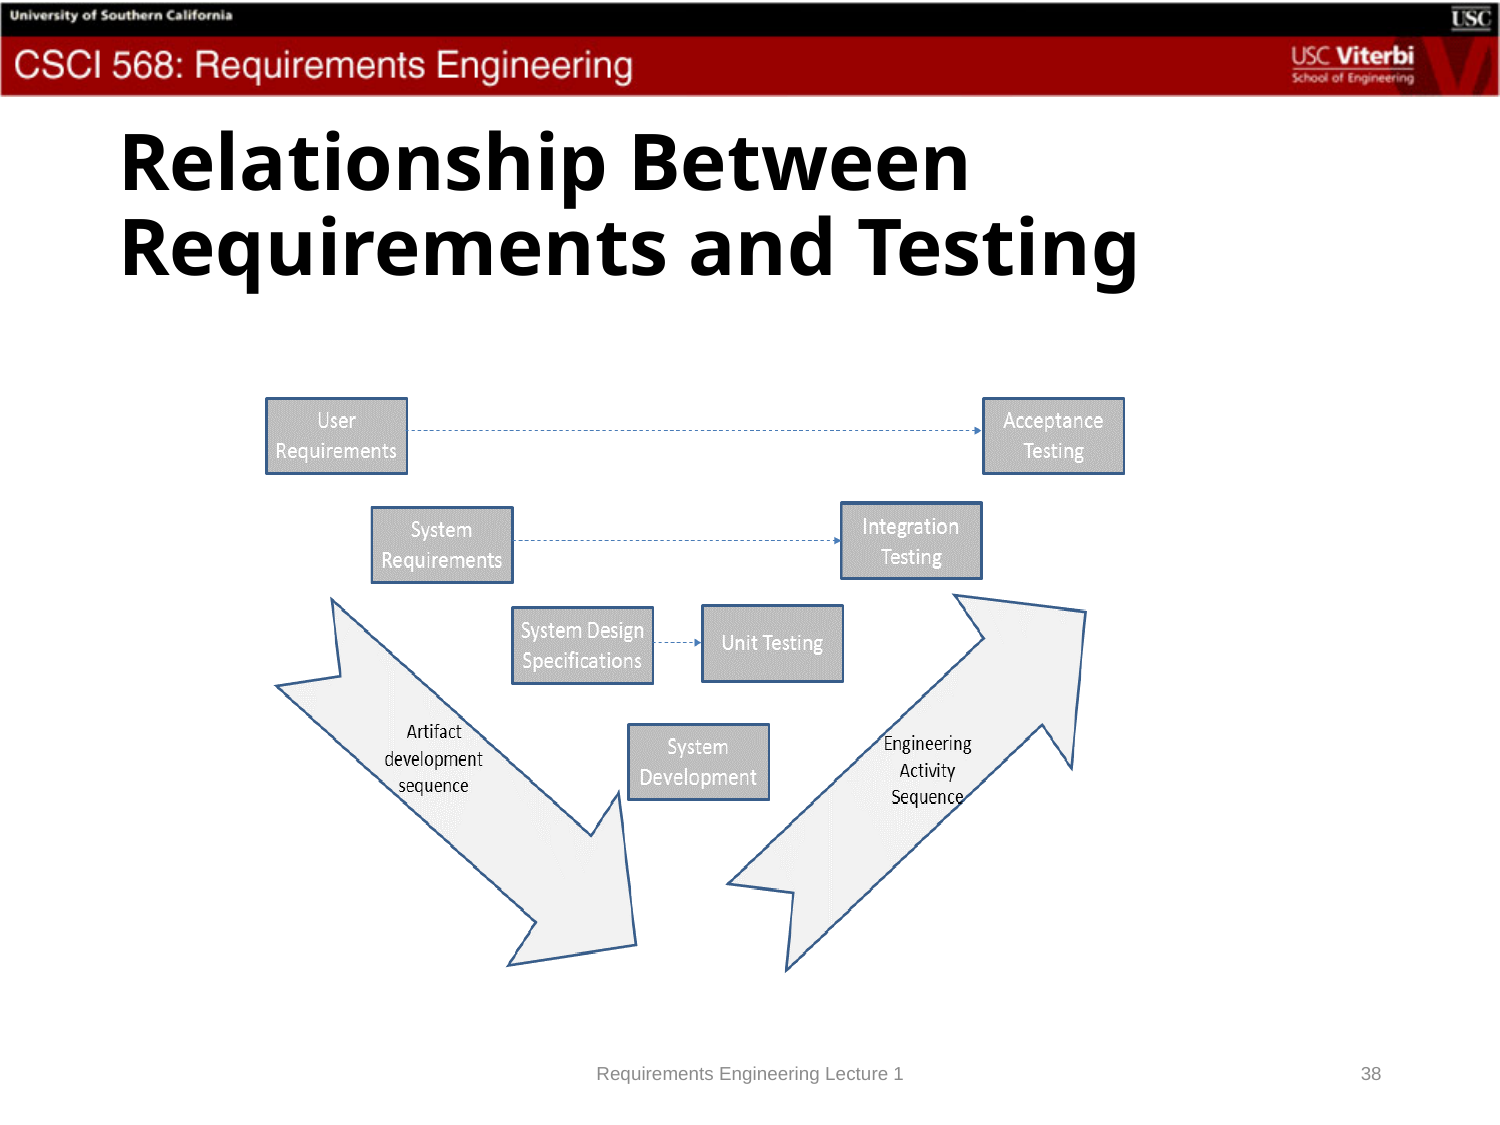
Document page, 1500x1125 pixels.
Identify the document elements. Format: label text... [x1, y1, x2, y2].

slide_number 38 [1059, 1042, 1397, 1103]
title Relationship Between Requirements and Testing [103, 115, 1397, 300]
footer Requirements Engineering Lecture 1 [496, 1042, 1004, 1103]
picture [0, 2, 1500, 97]
picture [262, 396, 1125, 975]
